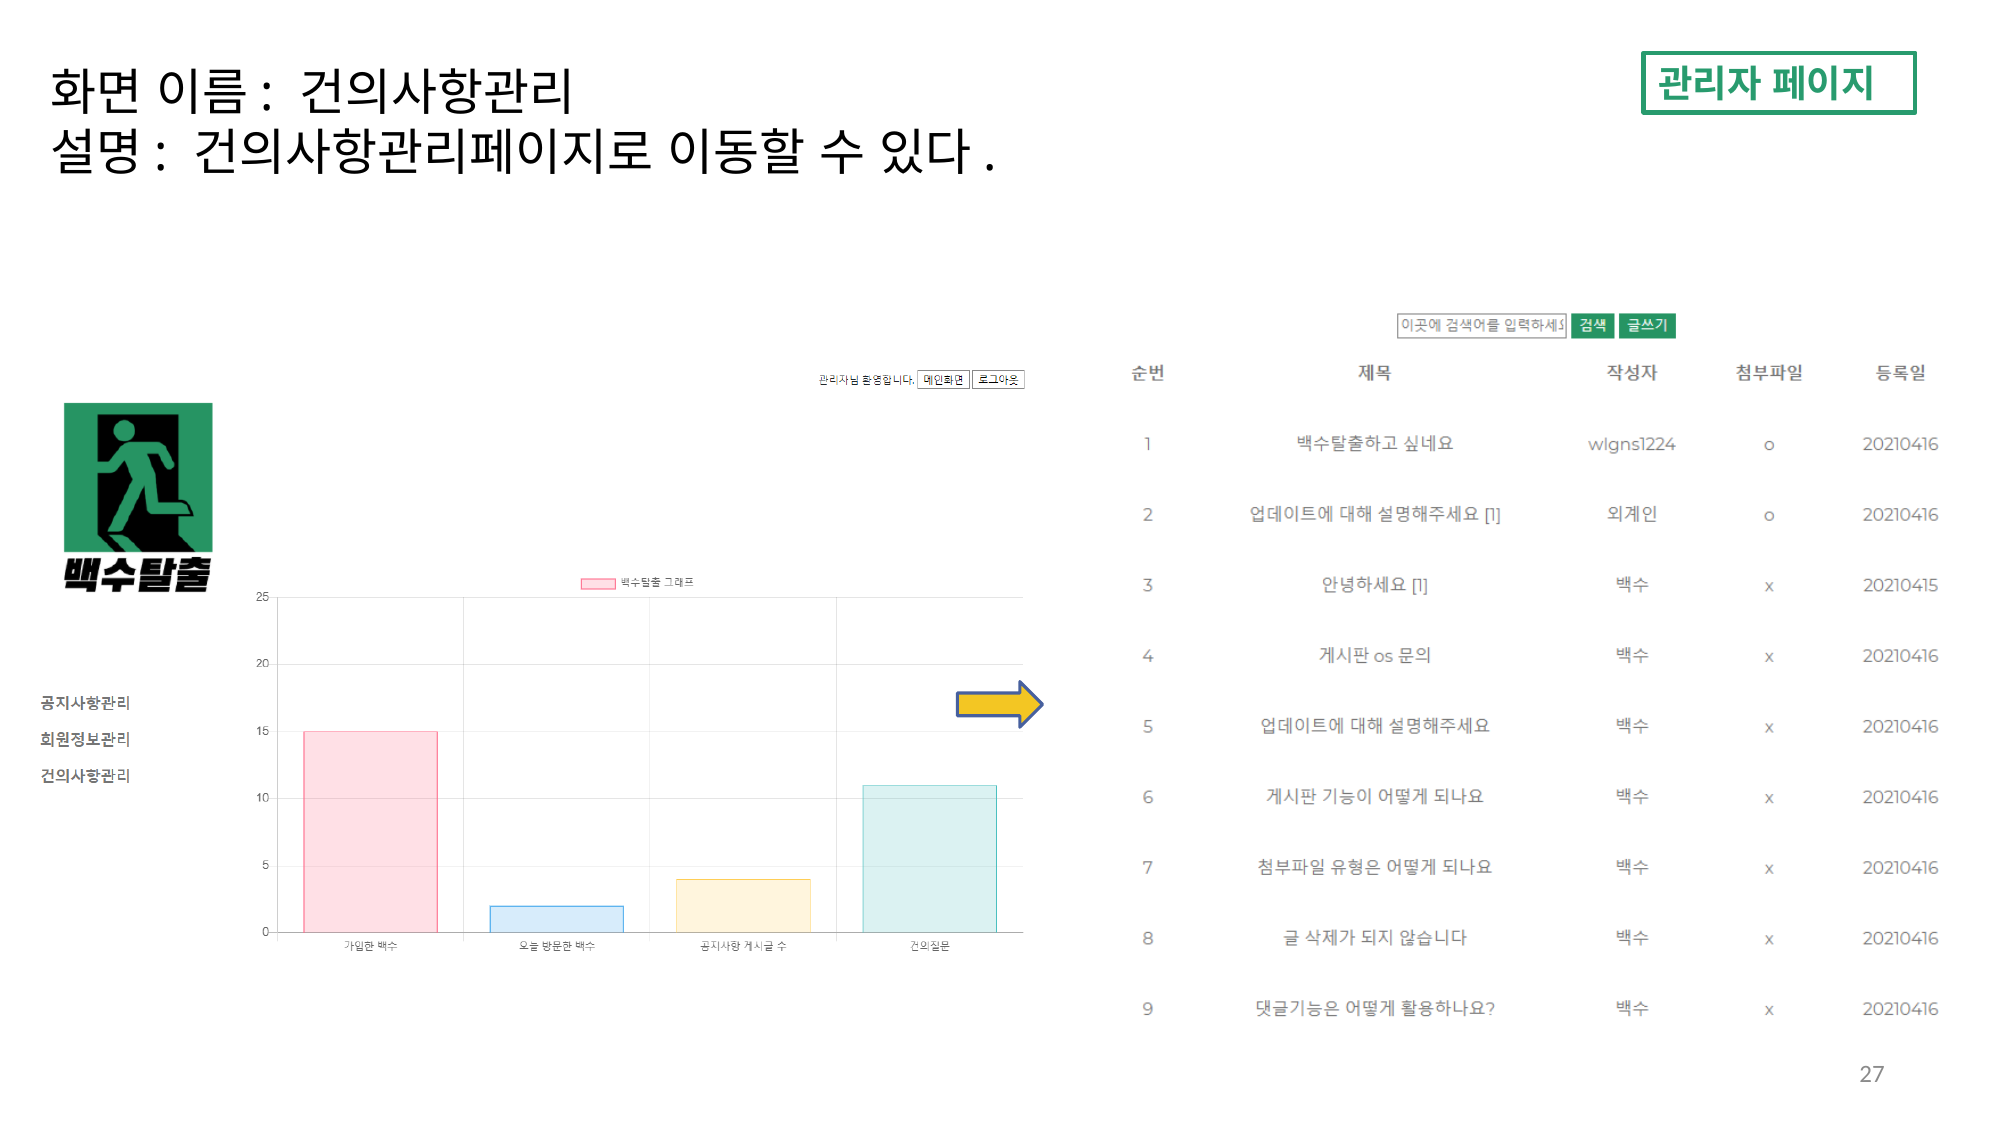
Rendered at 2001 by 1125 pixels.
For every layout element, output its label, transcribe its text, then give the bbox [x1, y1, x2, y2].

picture [0, 369, 1041, 1039]
slide_number 27 [1433, 1048, 1900, 1103]
text_box 관리자 페이지 [1643, 52, 1916, 113]
text_box 화면 이름: 건의사항관리 설명: 건의사항관리페이지로 이동할 수 있다. [36, 52, 1900, 188]
picture [1075, 267, 2001, 1039]
